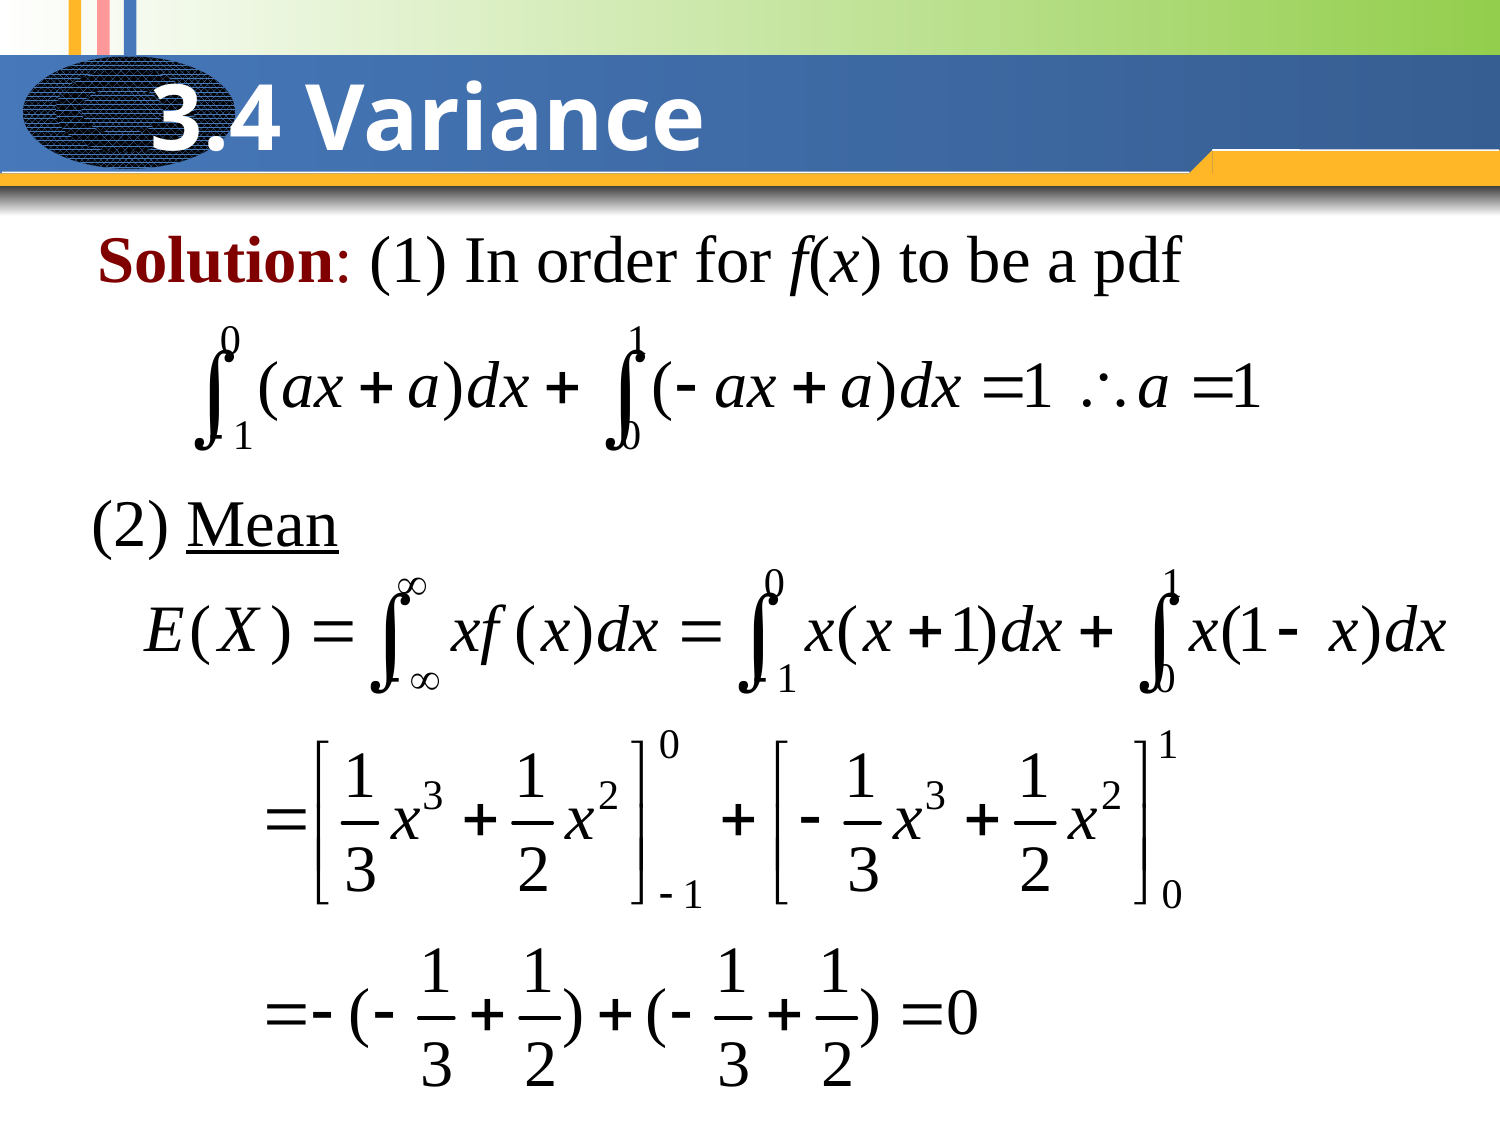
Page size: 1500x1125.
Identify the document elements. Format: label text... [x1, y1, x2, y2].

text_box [170, 305, 1270, 463]
text_box (2) Mean [76, 472, 354, 567]
text_box Solution: (1) In order for f(x) to be a pdf [82, 208, 1199, 303]
title 3.4 Variance [135, 54, 1471, 173]
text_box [131, 550, 1459, 1105]
